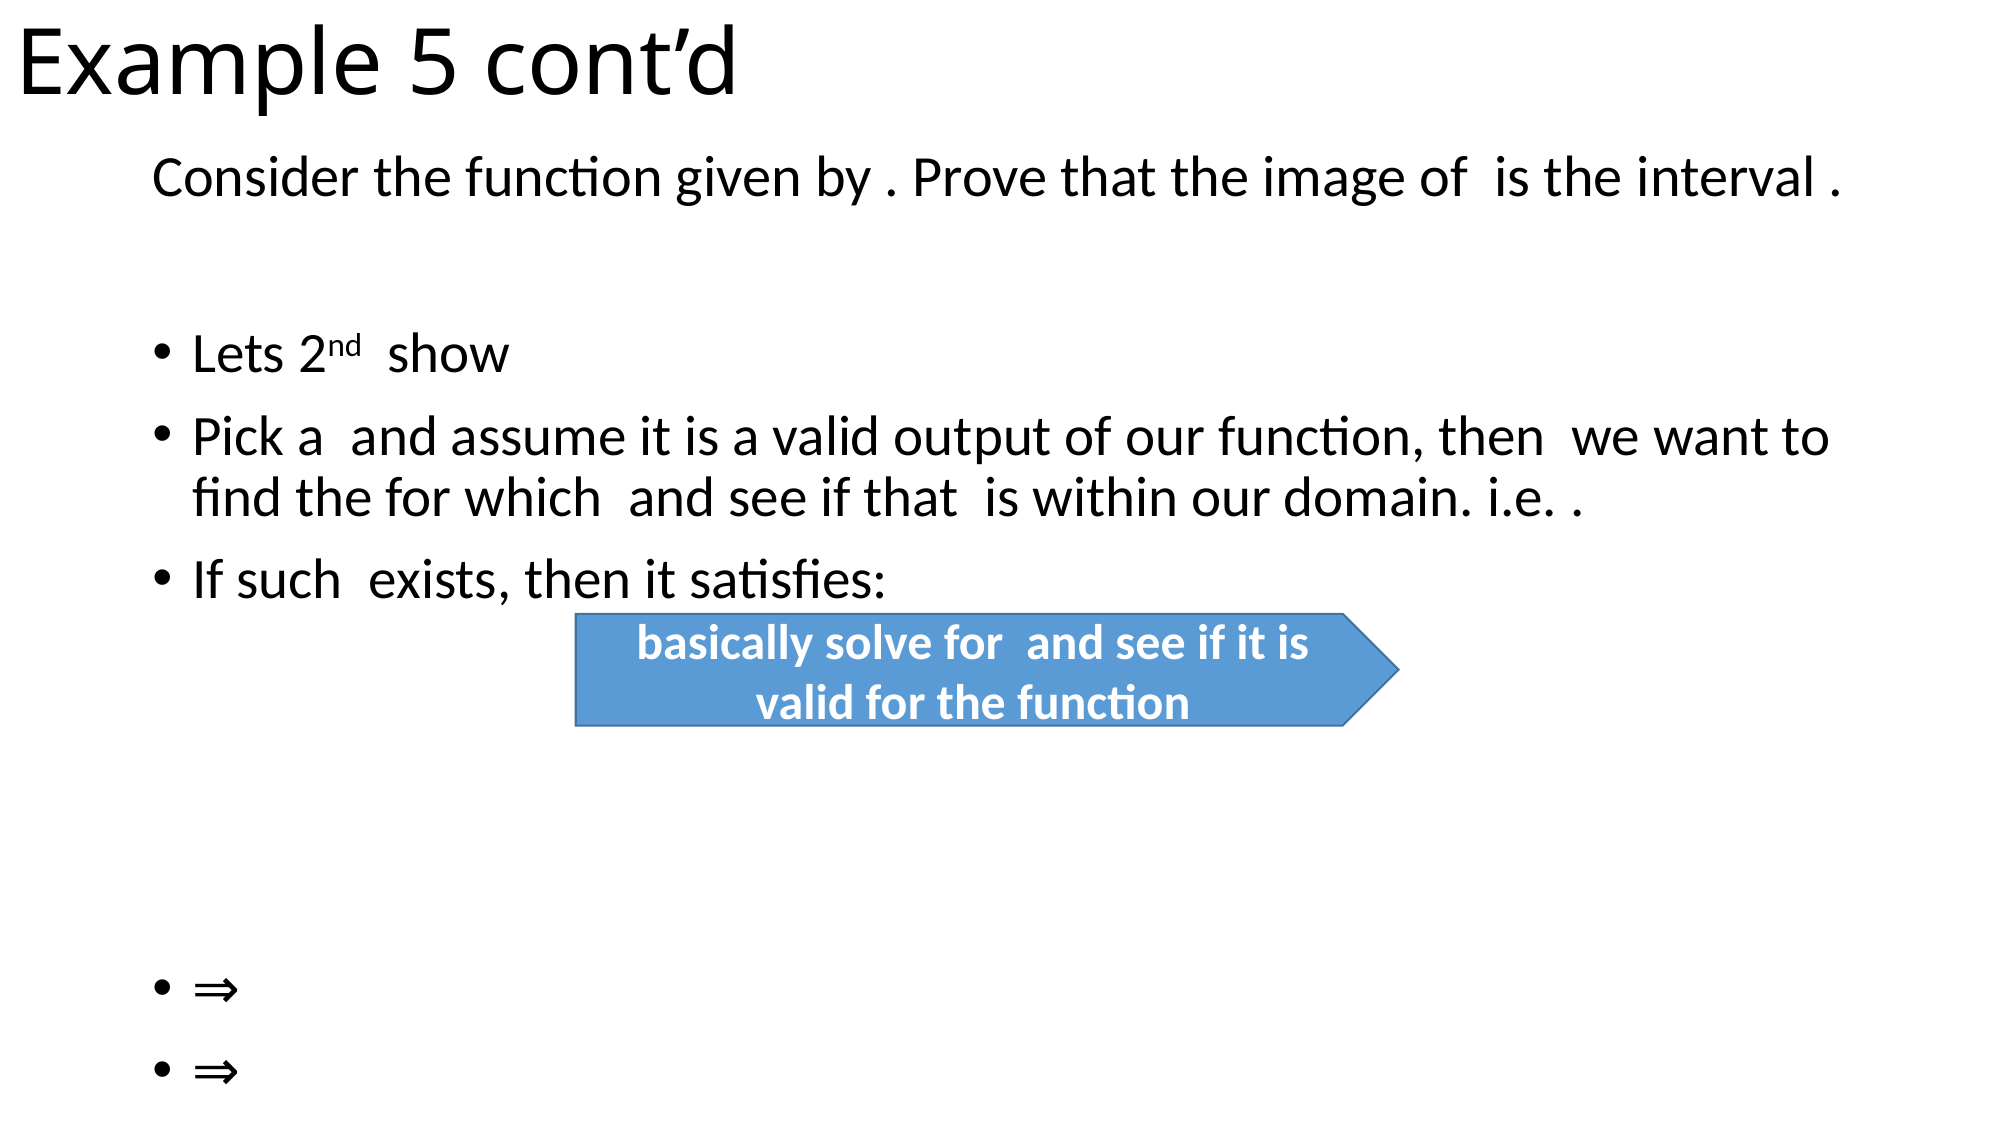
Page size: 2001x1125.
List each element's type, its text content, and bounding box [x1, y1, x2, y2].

title Example 5 cont’d [0, 0, 1863, 131]
